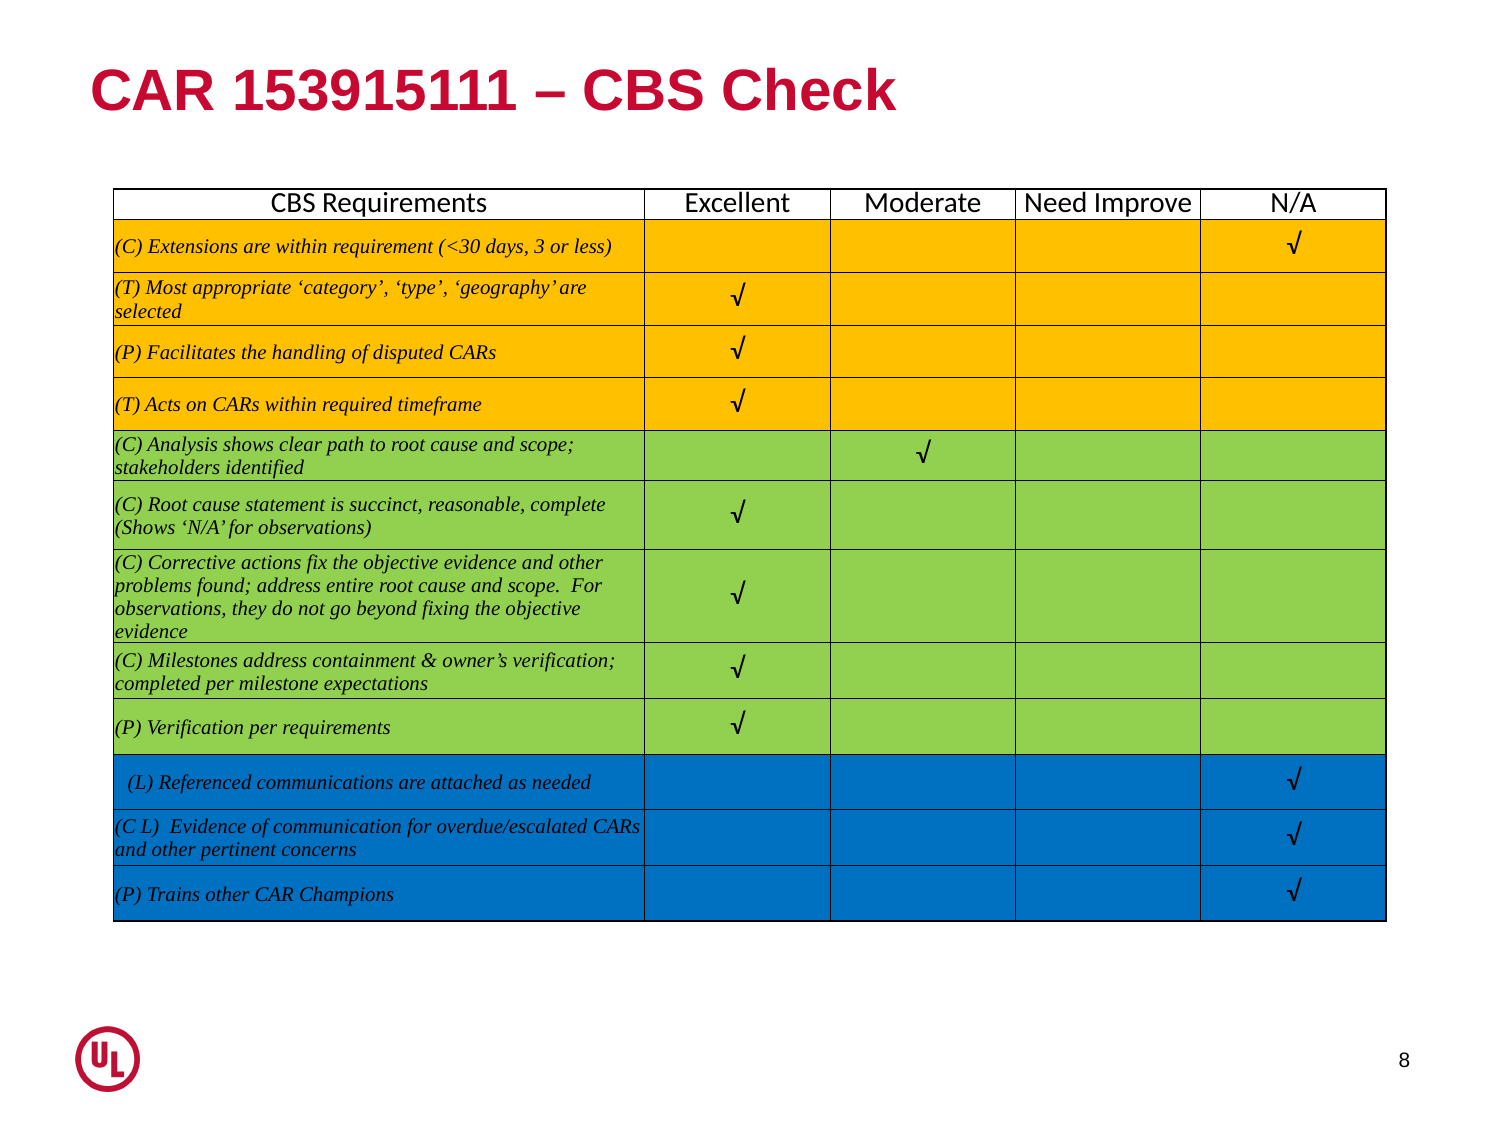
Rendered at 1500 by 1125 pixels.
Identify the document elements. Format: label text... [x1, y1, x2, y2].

table_cell [831, 378, 1015, 430]
table_cell [1016, 699, 1200, 754]
table_cell [1201, 550, 1385, 642]
table_cell [1201, 431, 1385, 480]
table_cell [831, 810, 1015, 865]
table_cell [645, 755, 830, 809]
table_cell [1201, 481, 1385, 549]
table_cell (L) Referenced communications are attached as needed [114, 755, 644, 809]
table_cell √ [645, 326, 830, 377]
table_header N/A [1201, 190, 1385, 219]
table_cell [831, 220, 1015, 272]
table_cell [1201, 643, 1385, 698]
table_cell [645, 866, 830, 920]
table_cell [1201, 699, 1385, 754]
table_cell [831, 866, 1015, 920]
table_cell √ [1201, 866, 1385, 920]
table_cell [1016, 866, 1200, 920]
table_cell [1016, 273, 1200, 325]
table_cell √ [831, 431, 1015, 480]
table_cell [1016, 810, 1200, 865]
table_cell [831, 550, 1015, 642]
table_cell [831, 699, 1015, 754]
table_cell (P) Trains other CAR Champions [114, 866, 644, 920]
table_cell √ [645, 550, 830, 642]
table_cell [1016, 378, 1200, 430]
table_cell [831, 326, 1015, 377]
table_cell √ [645, 643, 830, 698]
table_cell √ [645, 378, 830, 430]
table_cell (C) Analysis shows clear path to root cause and scope; stakeholders identified [114, 431, 644, 480]
table_cell √ [645, 273, 830, 325]
table_cell [645, 220, 830, 272]
table_cell [645, 431, 830, 480]
table_header Need Improve [1016, 190, 1200, 219]
table_cell [831, 273, 1015, 325]
title CAR 153915111 – CBS Check [74, 44, 1426, 233]
table_cell [831, 643, 1015, 698]
table_cell [1016, 326, 1200, 377]
table_cell [645, 810, 830, 865]
table_cell (C) Corrective actions fix the objective evidence and other problems found; address entire root cause and scope. For observations, they do not go beyond fixing the objective evidence [114, 550, 644, 642]
table_header CBS Requirements [114, 190, 644, 219]
table_cell [1016, 431, 1200, 480]
table_cell [1201, 326, 1385, 377]
picture [75, 1026, 140, 1092]
table_cell √ [1201, 755, 1385, 809]
table_cell (T) Most appropriate ‘category’, ‘type’, ‘geography’ are selected [114, 273, 644, 325]
slide_number 8 [1319, 1029, 1425, 1090]
table_header Excellent [645, 190, 830, 219]
table_cell (P) Verification per requirements [114, 699, 644, 754]
table_cell [1201, 378, 1385, 430]
table_cell [1201, 273, 1385, 325]
table_cell (C L) Evidence of communication for overdue/escalated CARs and other pertinent concerns [114, 810, 644, 865]
table_cell [1016, 643, 1200, 698]
table_cell [1016, 755, 1200, 809]
table_cell √ [1201, 220, 1385, 272]
table_cell (P) Facilitates the handling of disputed CARs [114, 326, 644, 377]
table_cell √ [645, 481, 830, 549]
table_cell (C) Milestones address containment & owner’s verification; completed per milestone expectations [114, 643, 644, 698]
table_cell [831, 755, 1015, 809]
table_cell [831, 481, 1015, 549]
table_cell [1016, 220, 1200, 272]
table_cell √ [645, 699, 830, 754]
table_cell [1016, 550, 1200, 642]
table_header Moderate [831, 190, 1015, 219]
table_cell (C) Root cause statement is succinct, reasonable, complete (Shows ‘N/A’ for observations) [114, 481, 644, 549]
table_cell (T) Acts on CARs within required timeframe [114, 378, 644, 430]
table_cell [1016, 481, 1200, 549]
table_cell (C) Extensions are within requirement (<30 days, 3 or less) [114, 220, 644, 272]
table_cell √ [1201, 810, 1385, 865]
